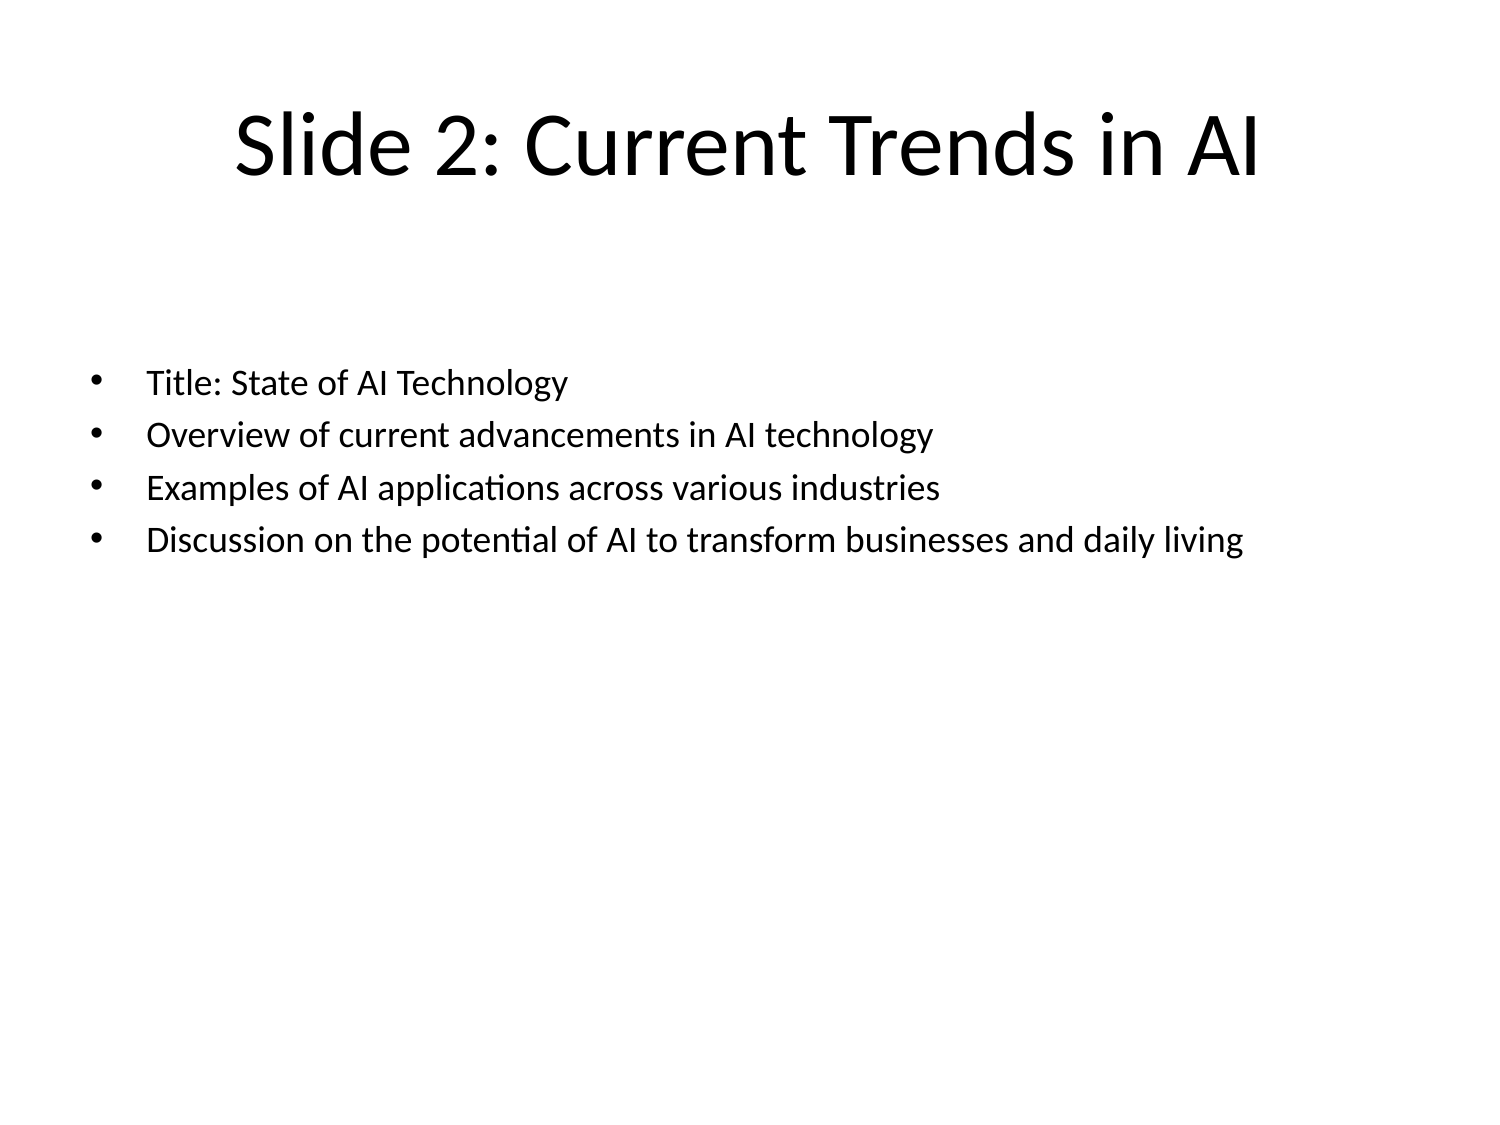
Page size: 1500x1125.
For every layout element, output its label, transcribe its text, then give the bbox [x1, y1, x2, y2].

list Title: State of AI Technology Overview of current advancements in AI technology Examples of AI applications across various industries Discussion on the potential of AI to transform businesses and daily living [75, 262, 1425, 1005]
title Slide 2: Current Trends in AI [75, 45, 1425, 233]
